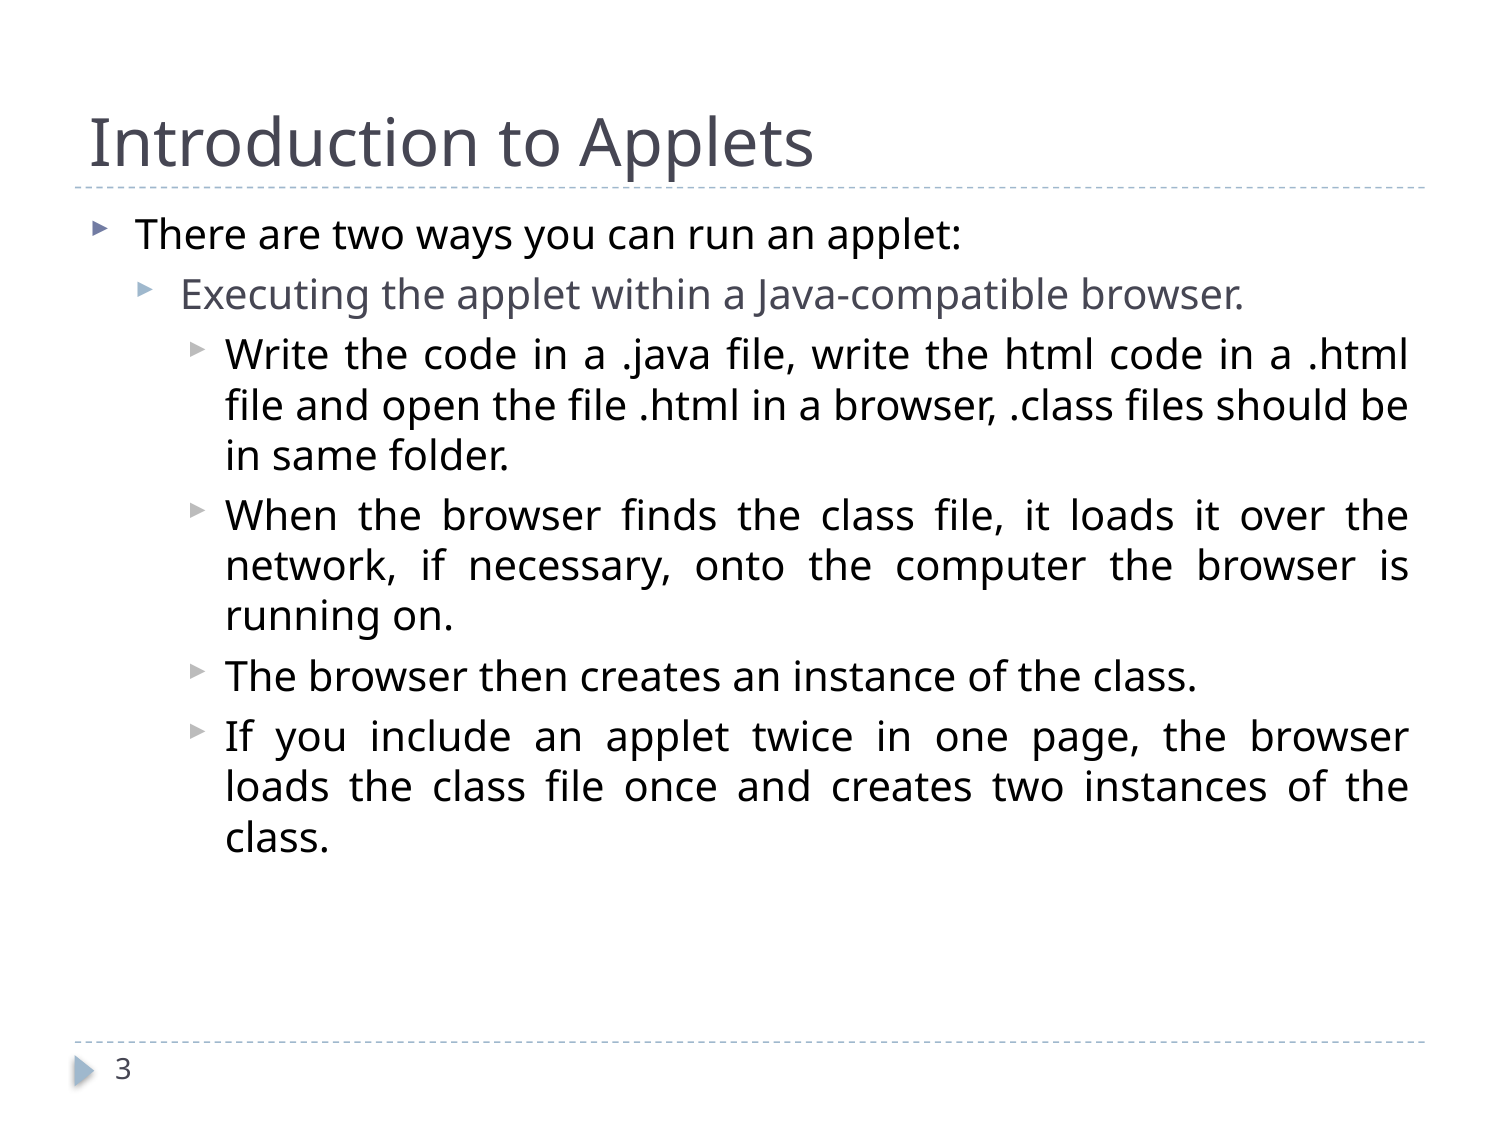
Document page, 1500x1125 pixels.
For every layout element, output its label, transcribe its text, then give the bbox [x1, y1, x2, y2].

list There are two ways you can run an applet: Executing the applet within a Java-compatible browser. Write the code in a .java file, write the html code in a .html file and open the file .html in a browser, .class files should be in same folder. When the browser finds the class file, it loads it over the network, if necessary, onto the computer the browser is running on. The browser then creates an instance of the class. If you include an applet twice in one page, the browser loads the class file once and creates two instances of the class. [75, 200, 1425, 1010]
title Introduction to Applets [75, 24, 1425, 188]
slide_number 3 [100, 1042, 426, 1103]
